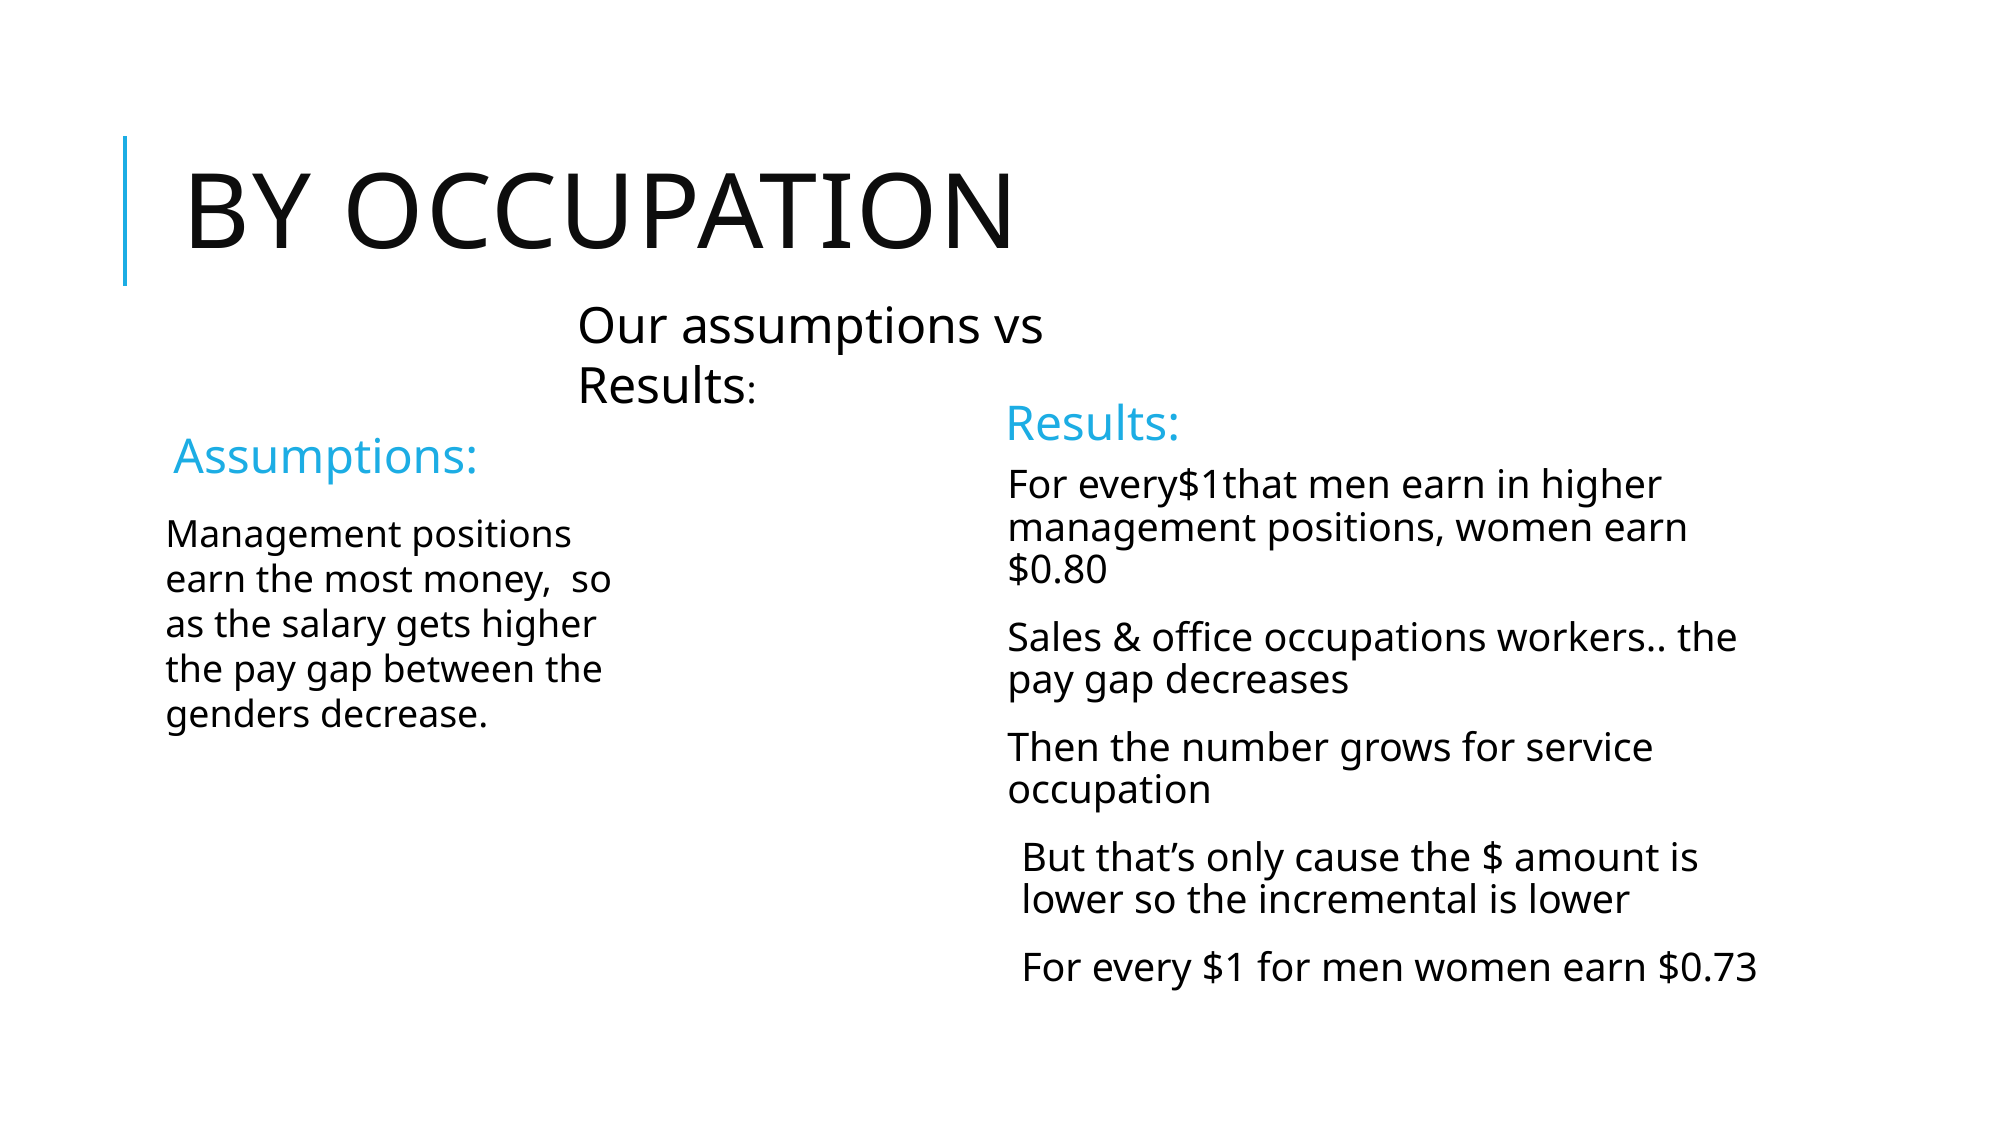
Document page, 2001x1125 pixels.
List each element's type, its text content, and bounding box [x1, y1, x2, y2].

title By Occupation [168, 96, 1763, 342]
list Results: [982, 357, 1763, 493]
text_box Management positions earn the most money, so as the salary gets higher the pay gap between the genders decrease. [150, 457, 664, 743]
text_box Our assumptions vs Results: [562, 286, 1126, 422]
list For every$1that men earn in higher management positions, women earn $0.80 Sales & office occupations workers.. the pay gap decreases Then the number grows for service occupation But that’s only cause the $ amount is lower so the incremental is lower For every $1 for men women earn $0.73 [999, 457, 1780, 1006]
list Assumptions: [150, 361, 931, 497]
